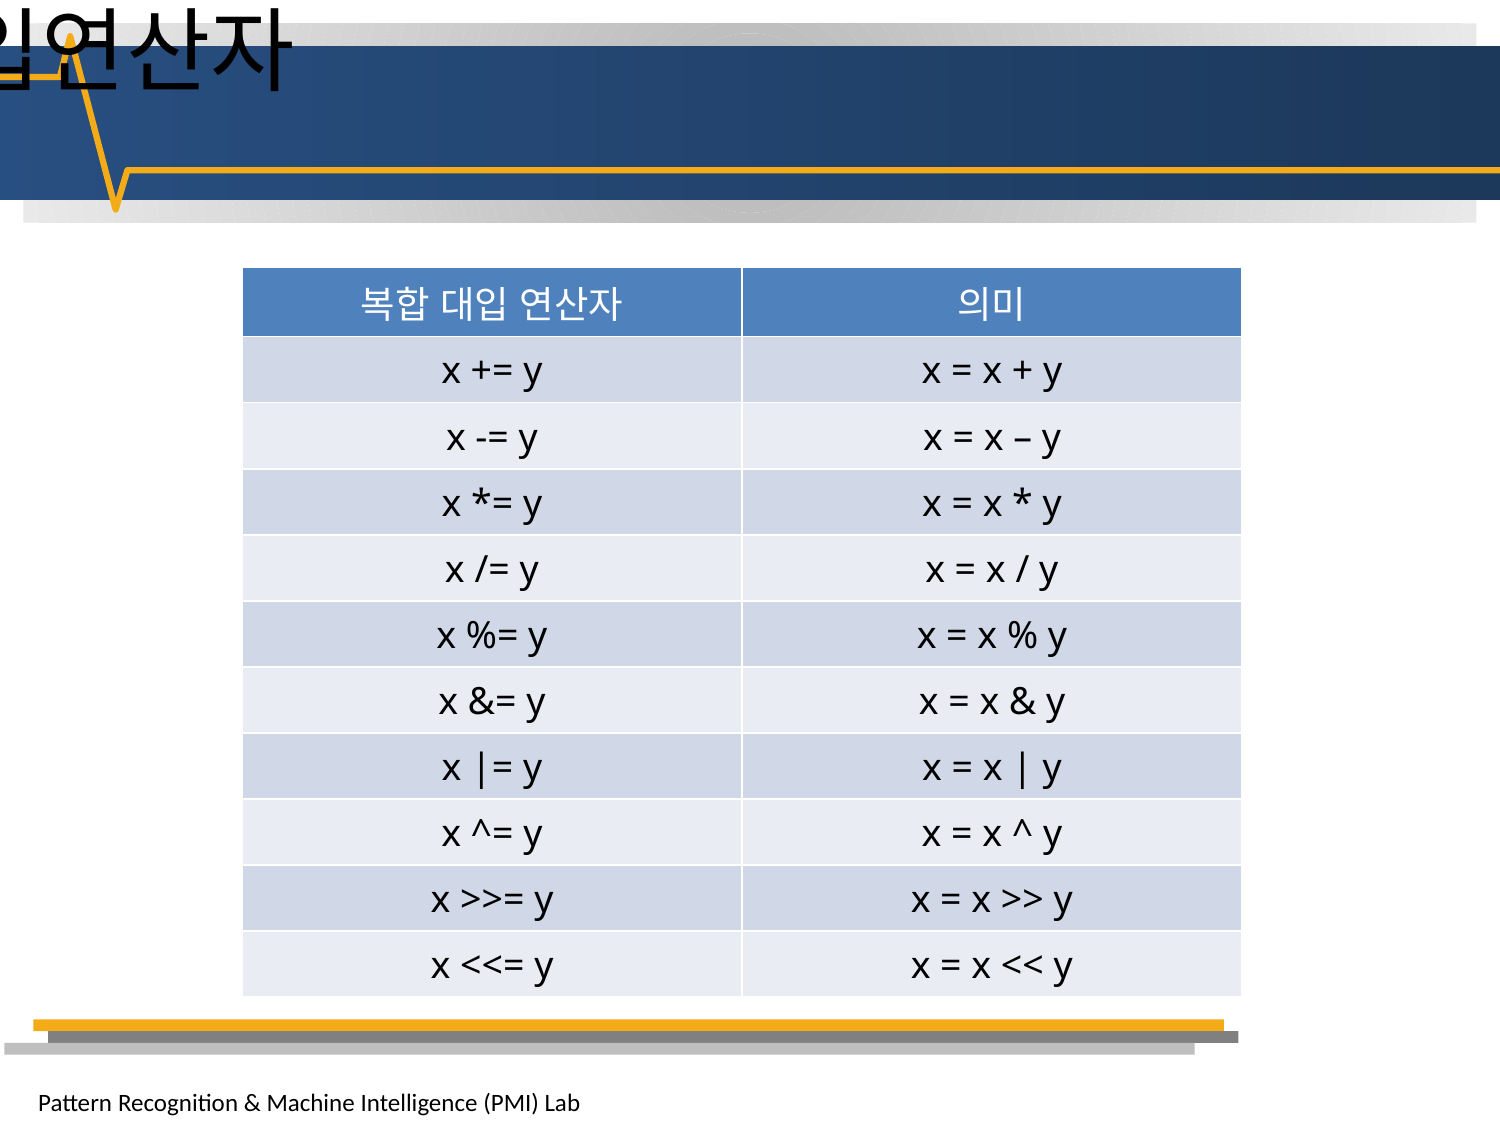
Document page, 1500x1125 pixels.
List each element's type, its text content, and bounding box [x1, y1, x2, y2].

table_cell x = x * y [743, 470, 1241, 534]
table_cell x = x – y [743, 403, 1241, 468]
table_cell x -= y [243, 403, 741, 468]
table_cell x += y [243, 337, 741, 402]
table_cell x /= y [243, 536, 741, 600]
table_cell x &= y [243, 668, 741, 732]
table_cell x >>= y [243, 866, 741, 930]
table_cell x = x | y [743, 734, 1241, 798]
table_header 복합 대입 연산자 [243, 268, 741, 336]
table_cell x = x + y [743, 337, 1241, 402]
table_cell x = x / y [743, 536, 1241, 600]
table_cell x |= y [243, 734, 741, 798]
table_cell x <<= y [243, 932, 741, 996]
table_cell x *= y [243, 470, 741, 534]
table_cell x = x >> y [743, 866, 1241, 930]
table_cell x = x ^ y [743, 800, 1241, 864]
table_cell x %= y [243, 602, 741, 666]
table_cell x = x << y [743, 932, 1241, 996]
table_cell x = x % y [743, 602, 1241, 666]
table_cell x = x & y [743, 668, 1241, 732]
table_header 의미 [743, 268, 1241, 336]
table_cell x ^= y [243, 800, 741, 864]
